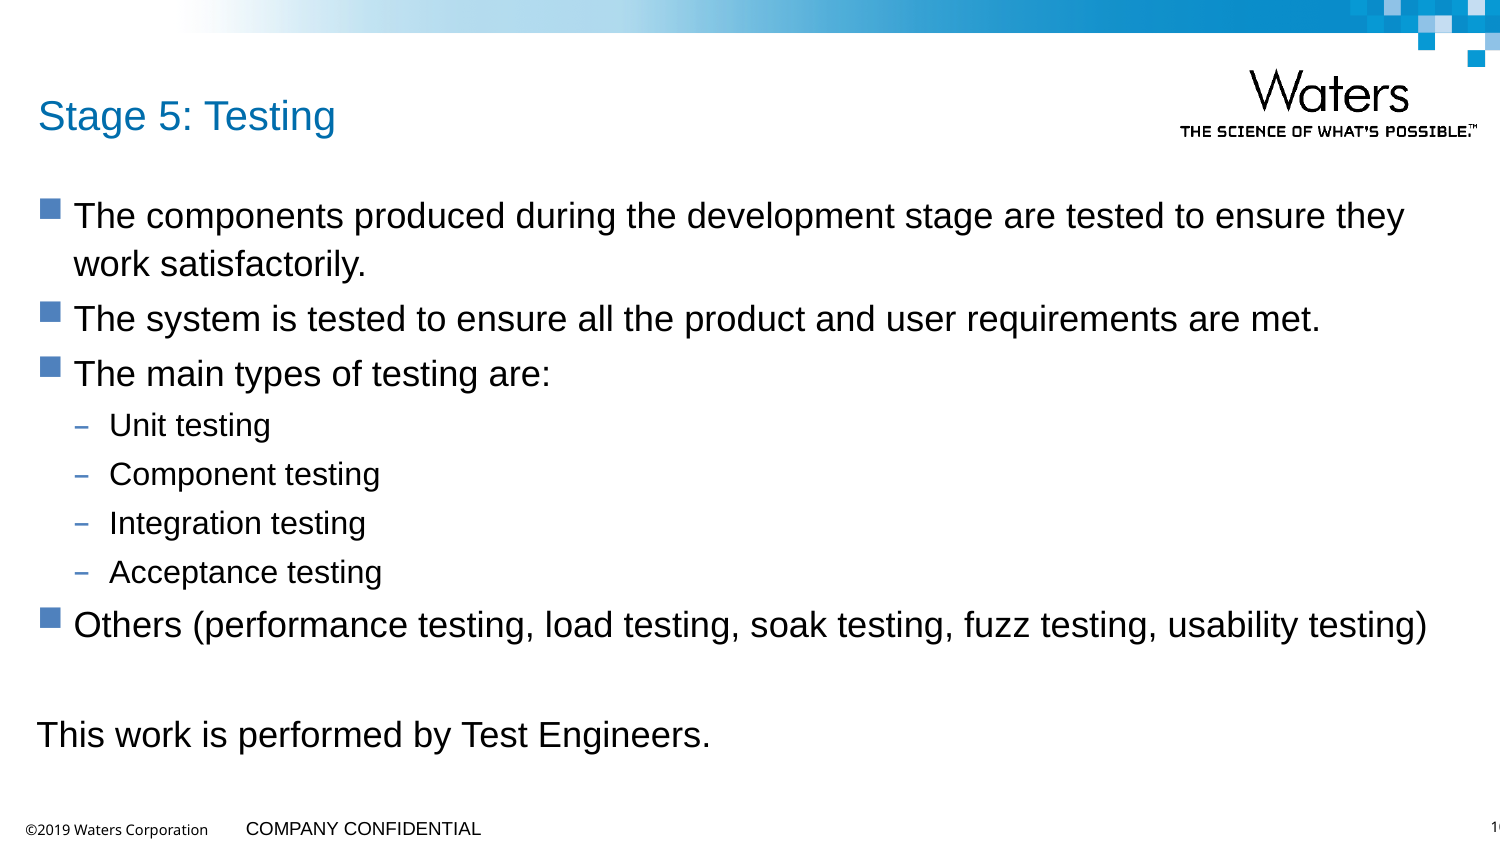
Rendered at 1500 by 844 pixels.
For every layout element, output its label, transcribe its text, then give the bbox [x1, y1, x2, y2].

list The components produced during the development stage are tested to ensure they work satisfactorily. The system is tested to ensure all the product and user requirements are met. The main types of testing are: Unit testing Component testing Integration testing Acceptance testing Others (performance testing, load testing, soak testing, fuzz testing, usability testing) This work is performed by Test Engineers. [21, 180, 1447, 800]
title Stage 5: Testing [22, 22, 1111, 147]
picture [1385, 0, 1400, 15]
picture [1468, 0, 1484, 15]
picture [166, 0, 1500, 67]
picture [1180, 68, 1477, 137]
